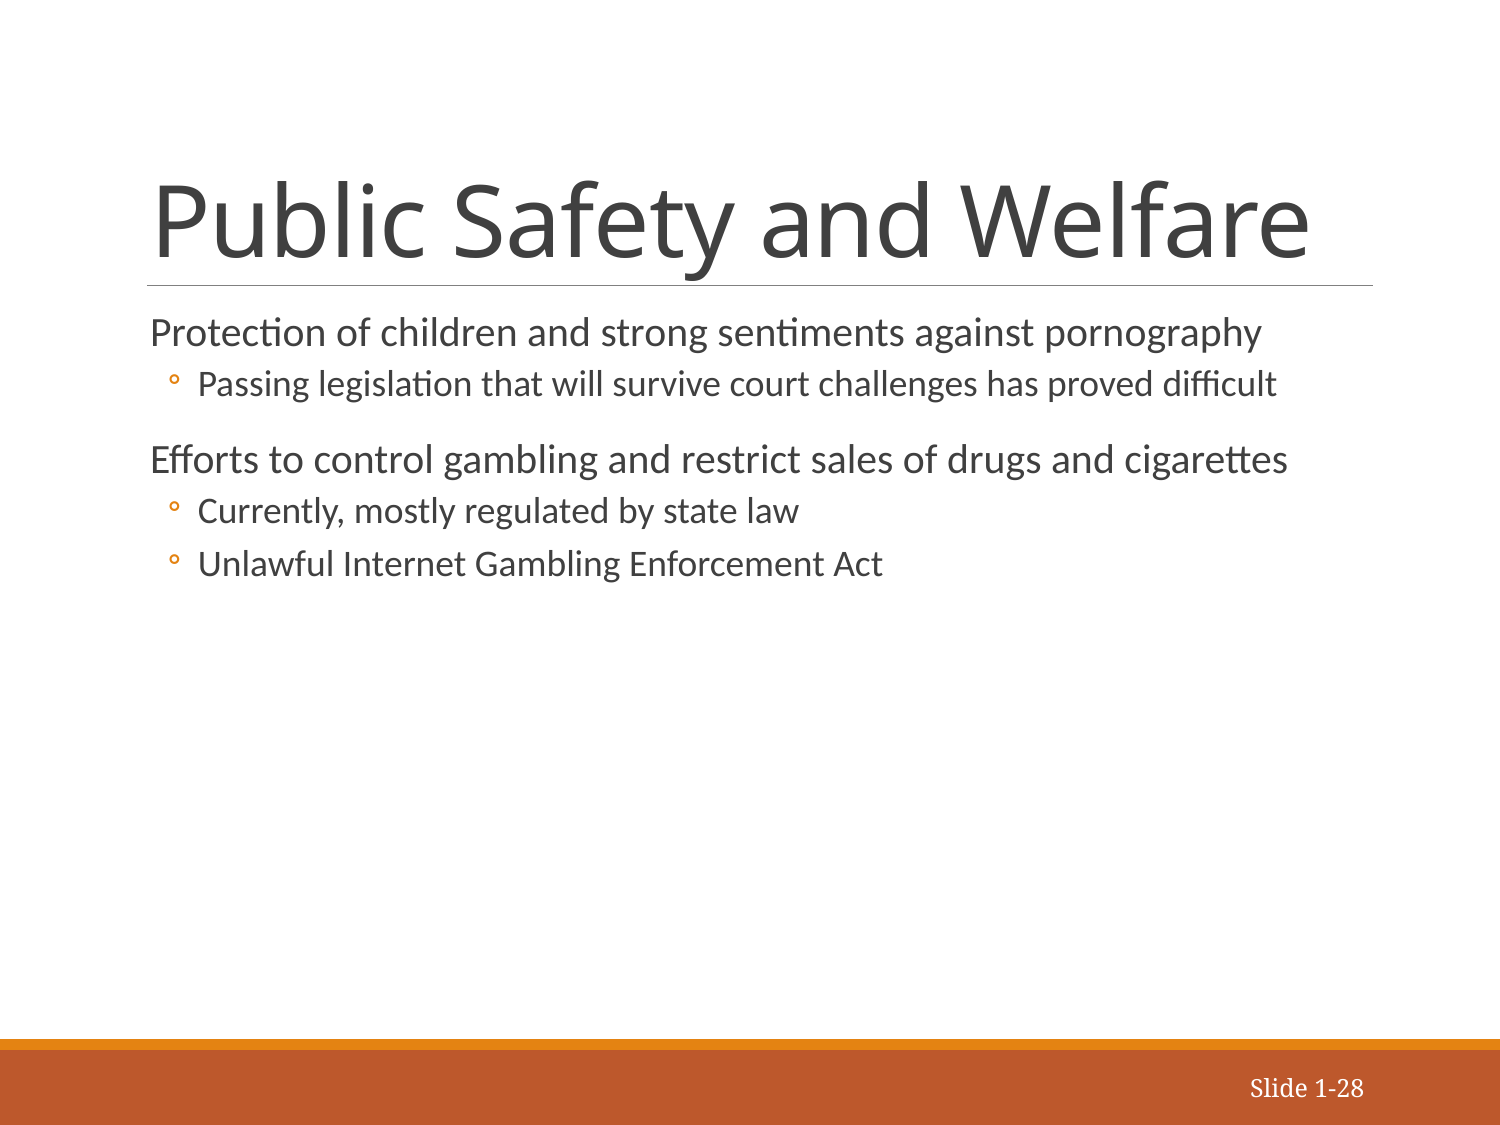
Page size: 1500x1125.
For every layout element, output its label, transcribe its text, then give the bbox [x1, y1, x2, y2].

list Protection of children and strong sentiments against pornography Passing legislation that will survive court challenges has proved difficult Efforts to control gambling and restrict sales of drugs and cigarettes Currently, mostly regulated by state law Unlawful Internet Gambling Enforcement Act [135, 302, 1373, 963]
title Public Safety and Welfare [135, 47, 1373, 285]
slide_number Slide 1-28 [1218, 1059, 1380, 1120]
